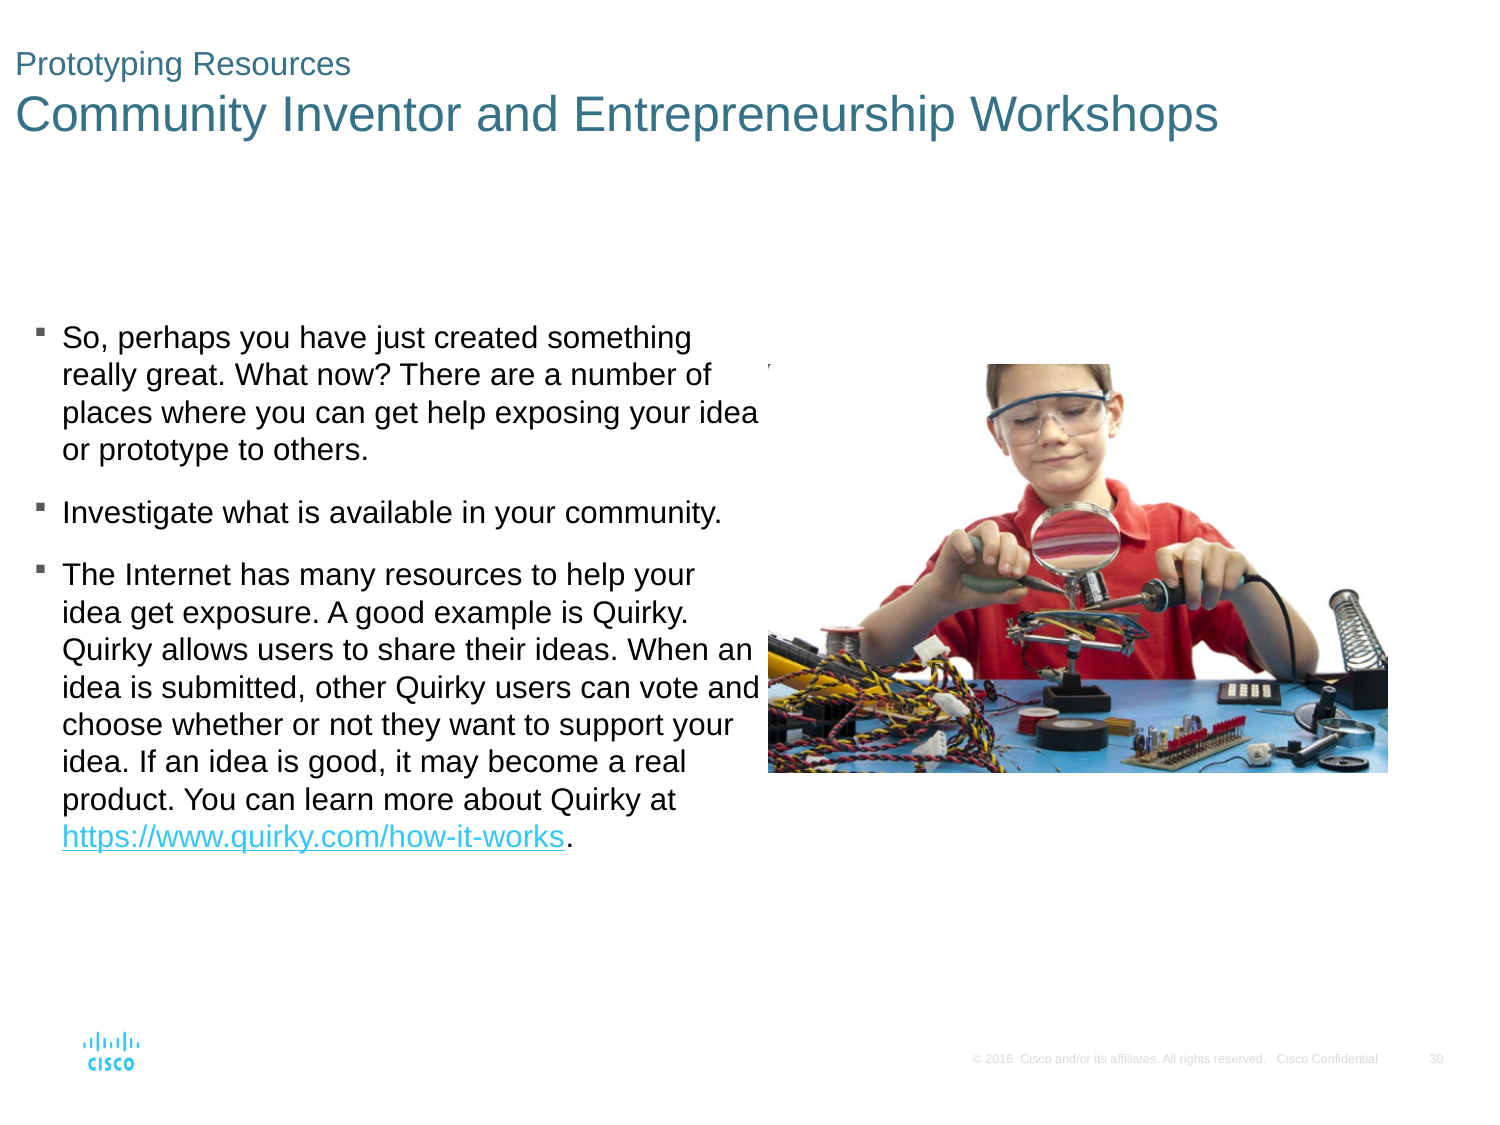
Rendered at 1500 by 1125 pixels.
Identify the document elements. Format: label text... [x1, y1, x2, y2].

title Prototyping Resources Community Inventor and Entrepreneurship Workshops [0, 9, 1500, 175]
picture [768, 364, 1388, 774]
list So, perhaps you have just created something really great. What now? There are a number of places where you can get help exposing your idea or prototype to others. Investigate what is available in your community. The Internet has many resources to help your idea get exposure. A good example is Quirky. Quirky allows users to share their ideas. When an idea is submitted, other Quirky users can vote and choose whether or not they want to support your idea. If an idea is good, it may become a real product. You can learn more about Quirky at https://www.quirky.com/how-it-works. [19, 309, 793, 865]
